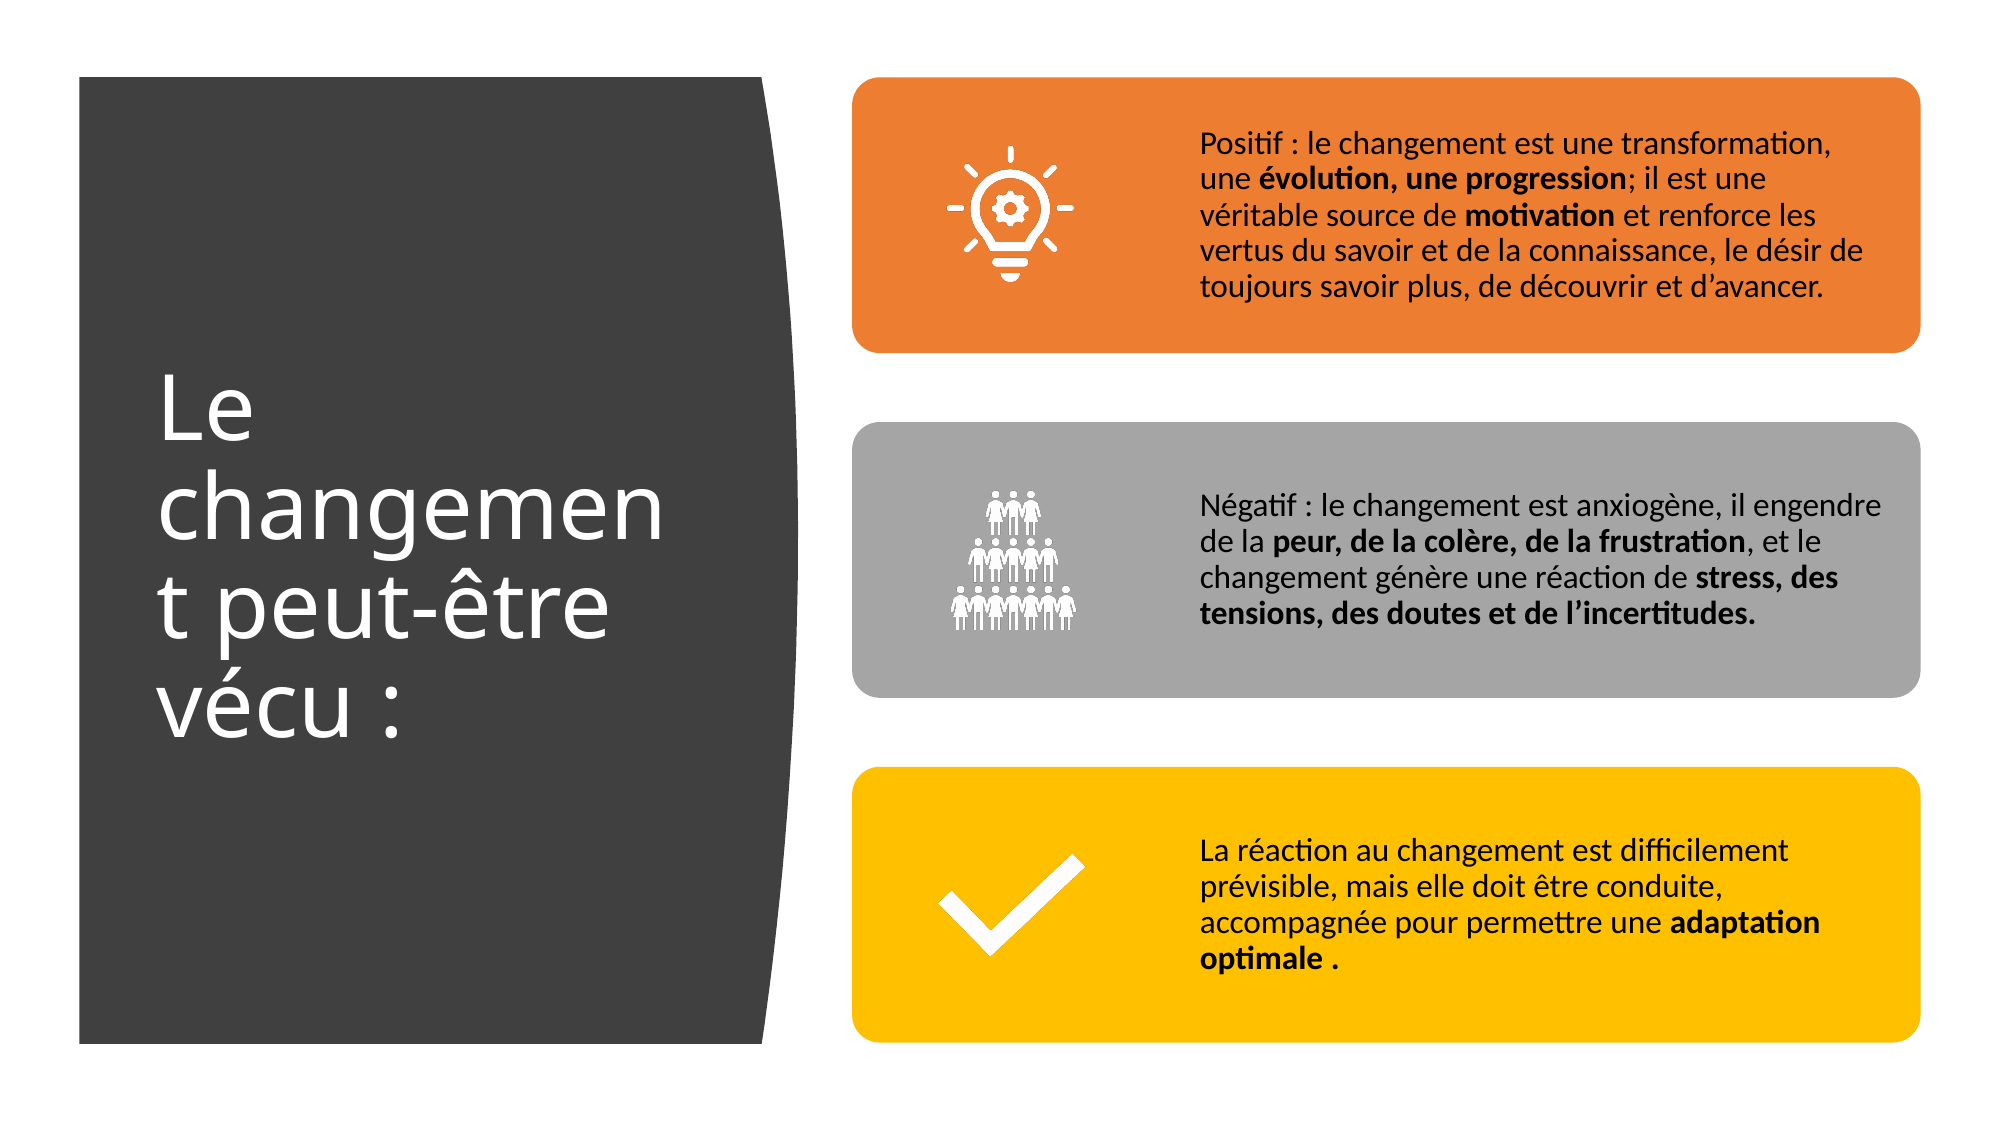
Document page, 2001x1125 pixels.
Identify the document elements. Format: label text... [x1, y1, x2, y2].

text_box [78, 76, 800, 1045]
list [852, 77, 1921, 1043]
title Le changement peut-être vécu : [141, 166, 702, 953]
